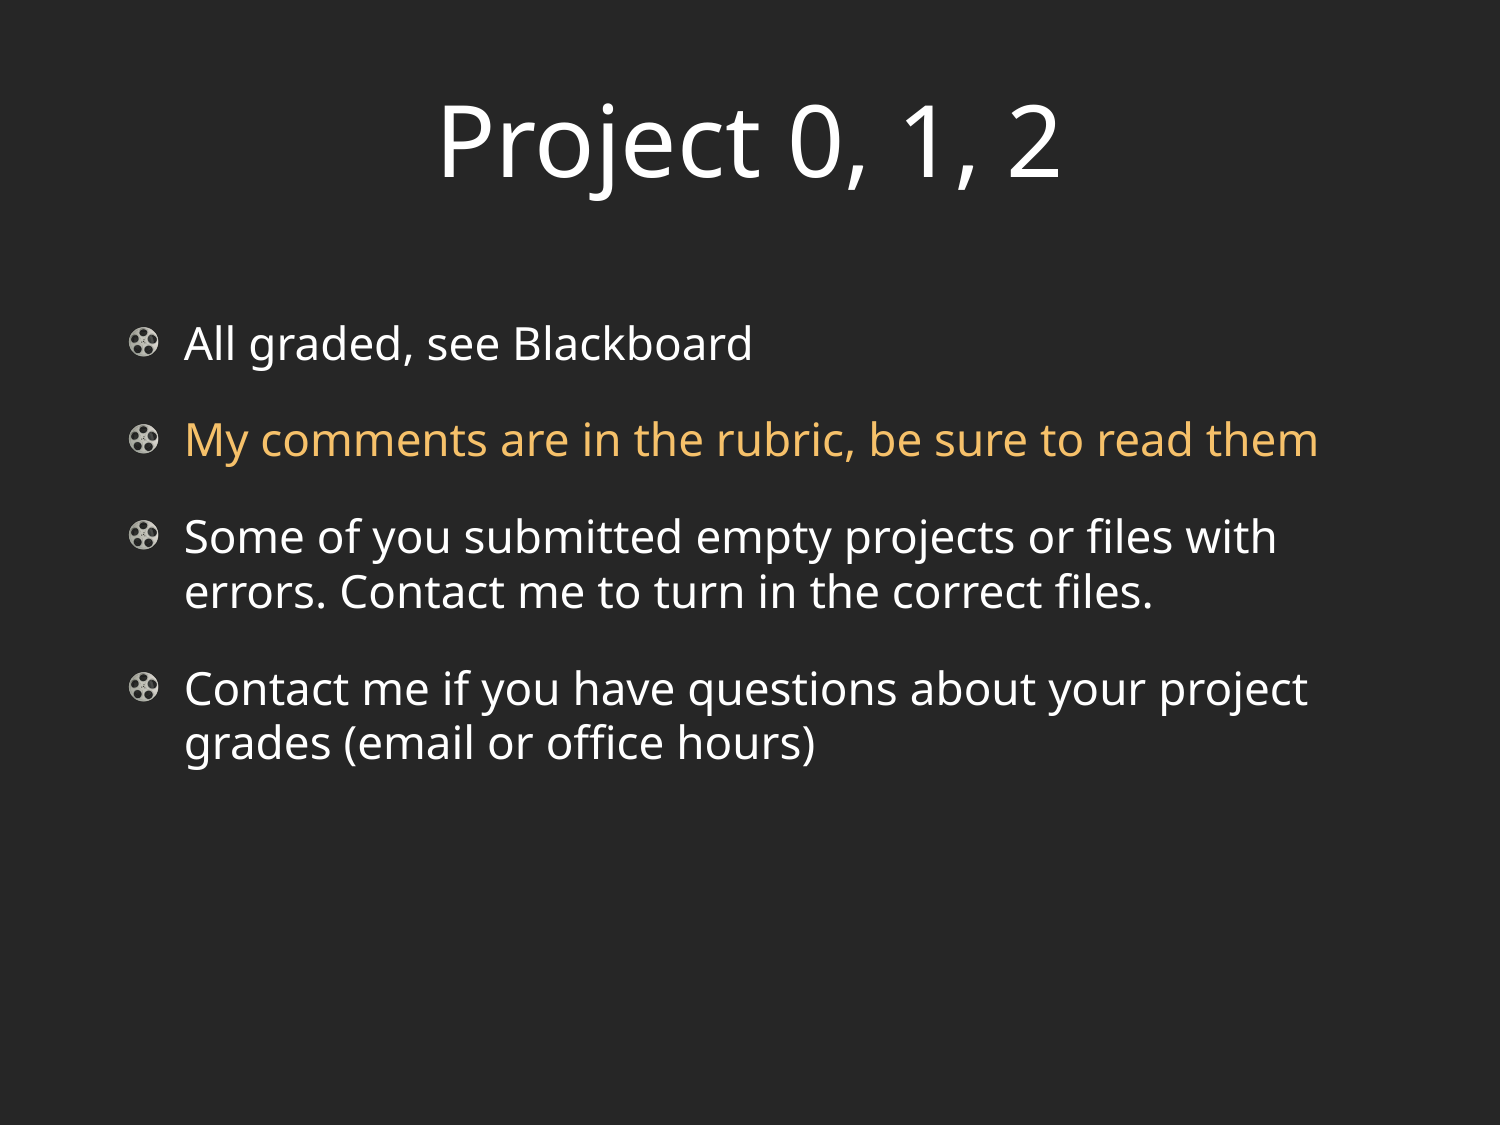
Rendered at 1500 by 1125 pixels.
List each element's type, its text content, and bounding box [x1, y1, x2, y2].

picture [127, 325, 160, 358]
picture [127, 518, 160, 551]
title Project 0, 1, 2 [112, 19, 1388, 255]
list All graded, see Blackboard My comments are in the rubric, be sure to read them Some of you submitted empty projects or files with errors. Contact me to turn in the correct files. Contact me if you have questions about your project grades (email or office hours) [112, 306, 1388, 1005]
picture [127, 670, 160, 703]
picture [127, 422, 160, 455]
